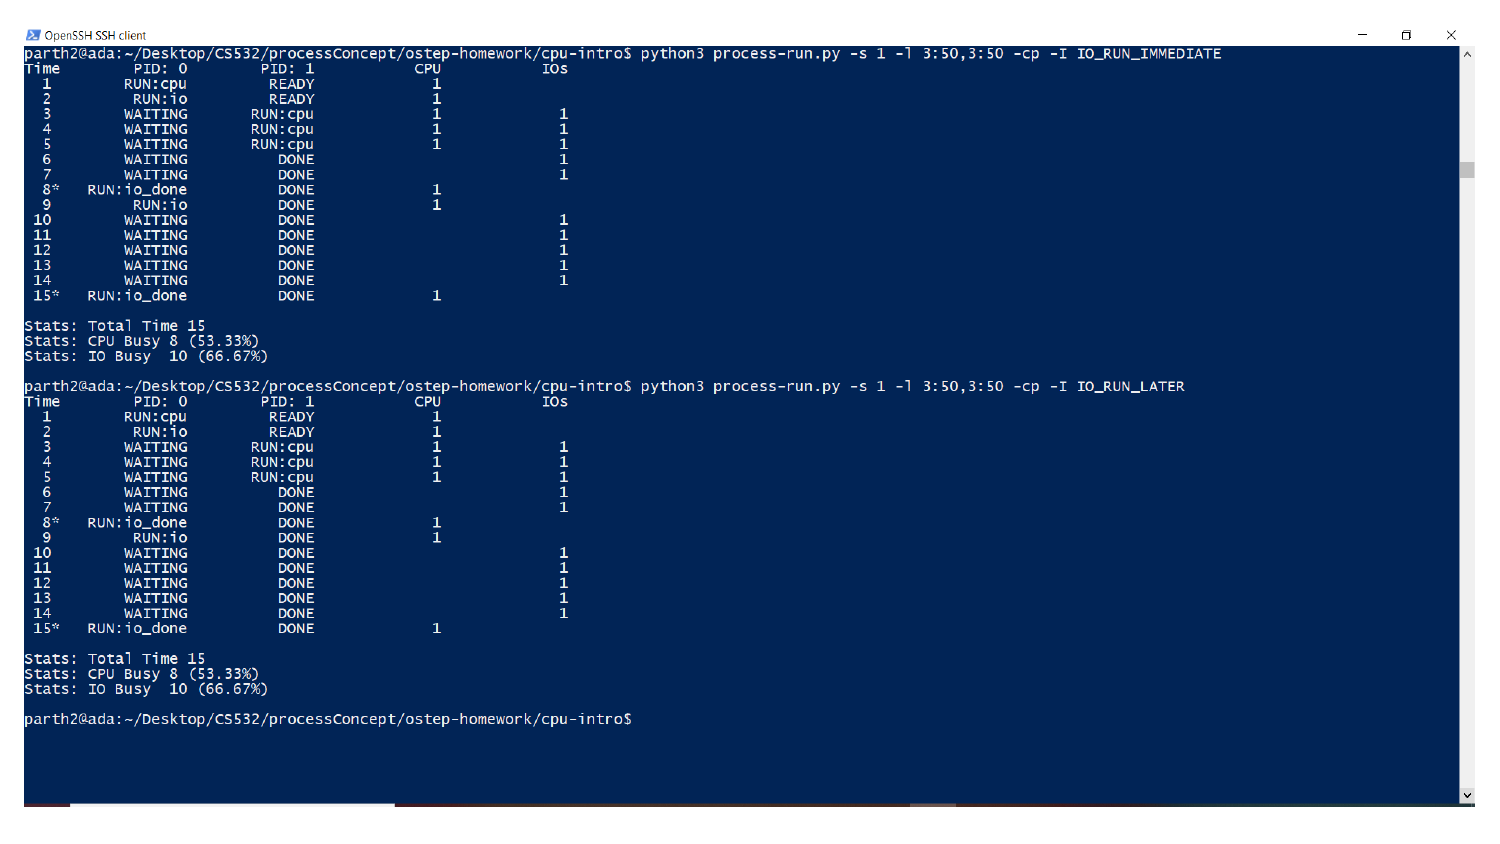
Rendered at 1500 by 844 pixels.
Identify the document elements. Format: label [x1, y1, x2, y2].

picture [24, 24, 1476, 807]
